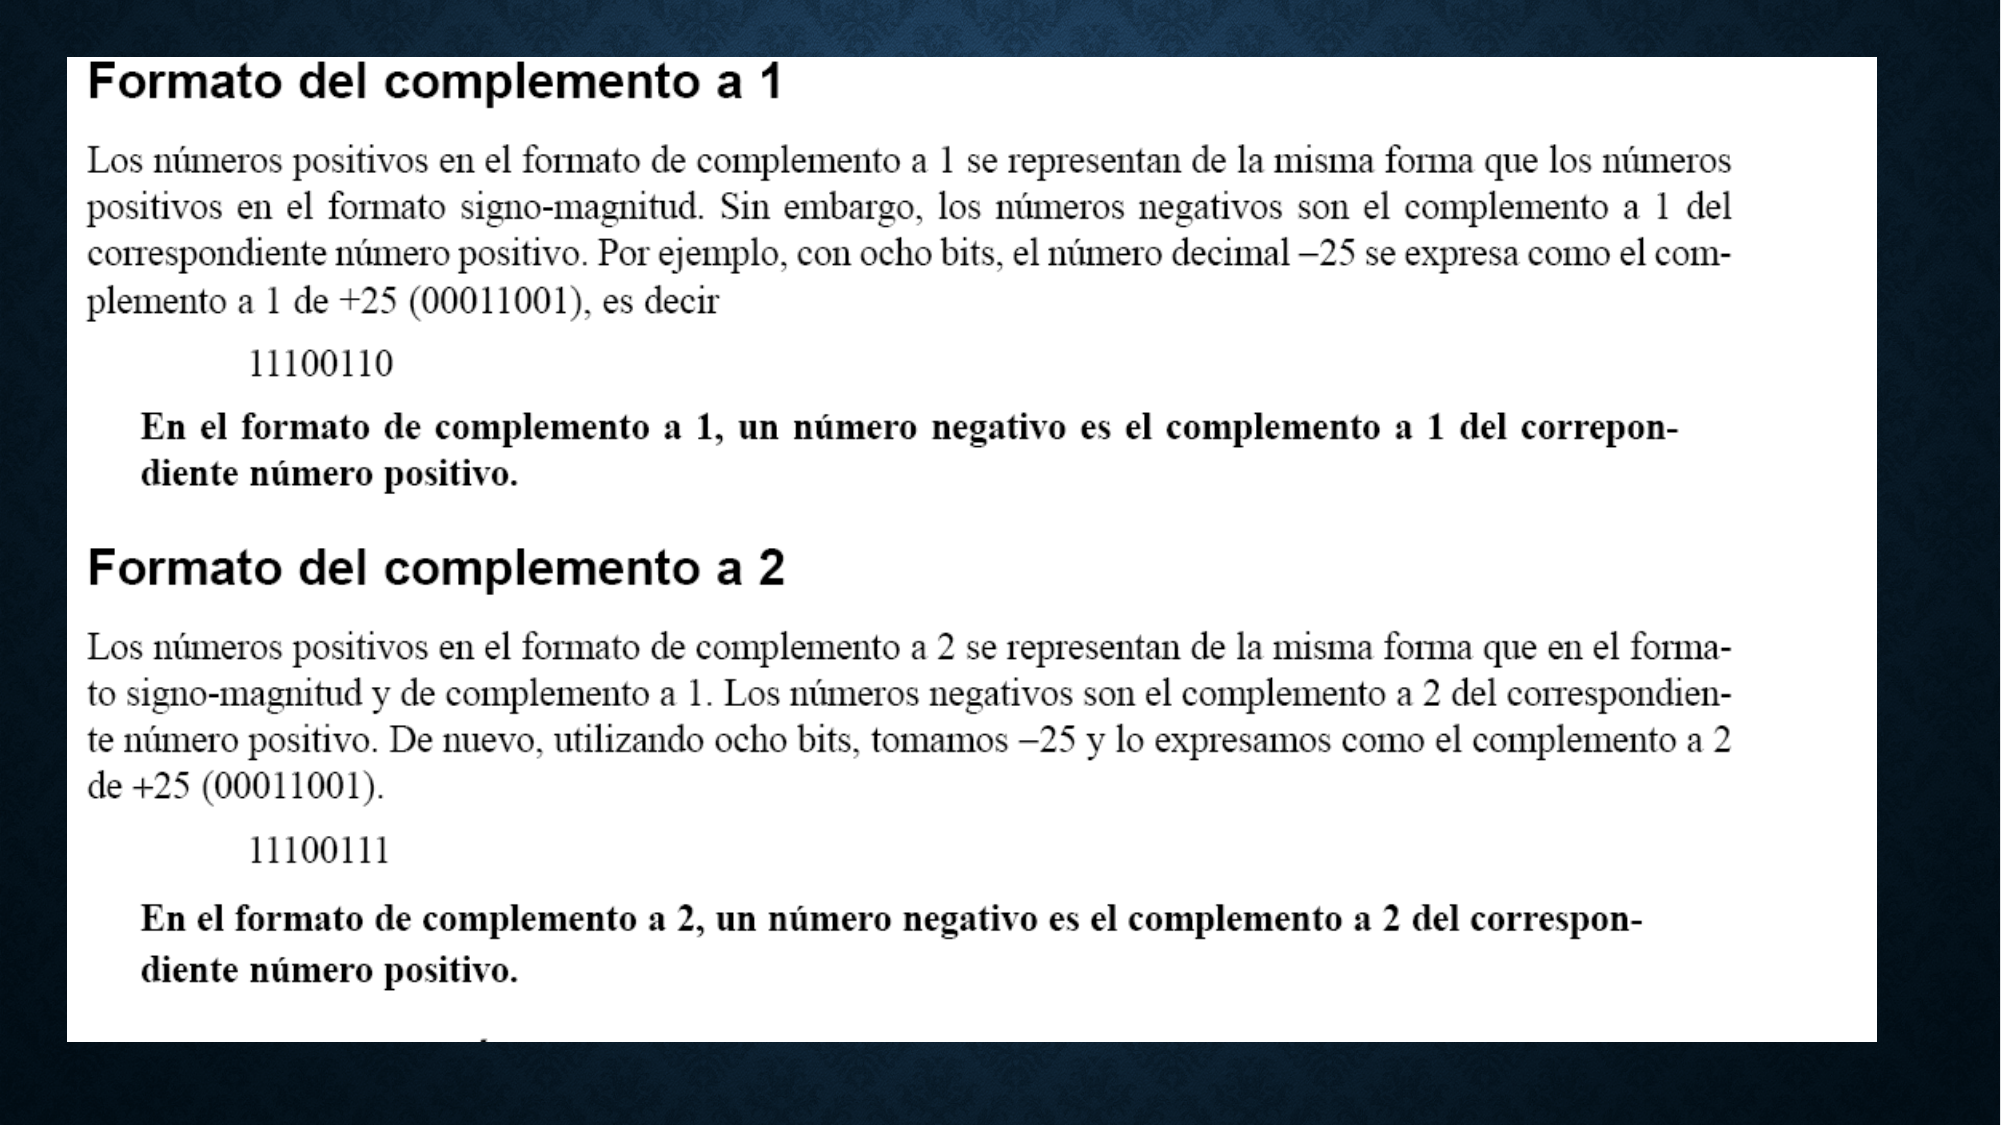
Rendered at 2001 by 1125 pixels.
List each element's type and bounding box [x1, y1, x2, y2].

list [67, 57, 1877, 1043]
